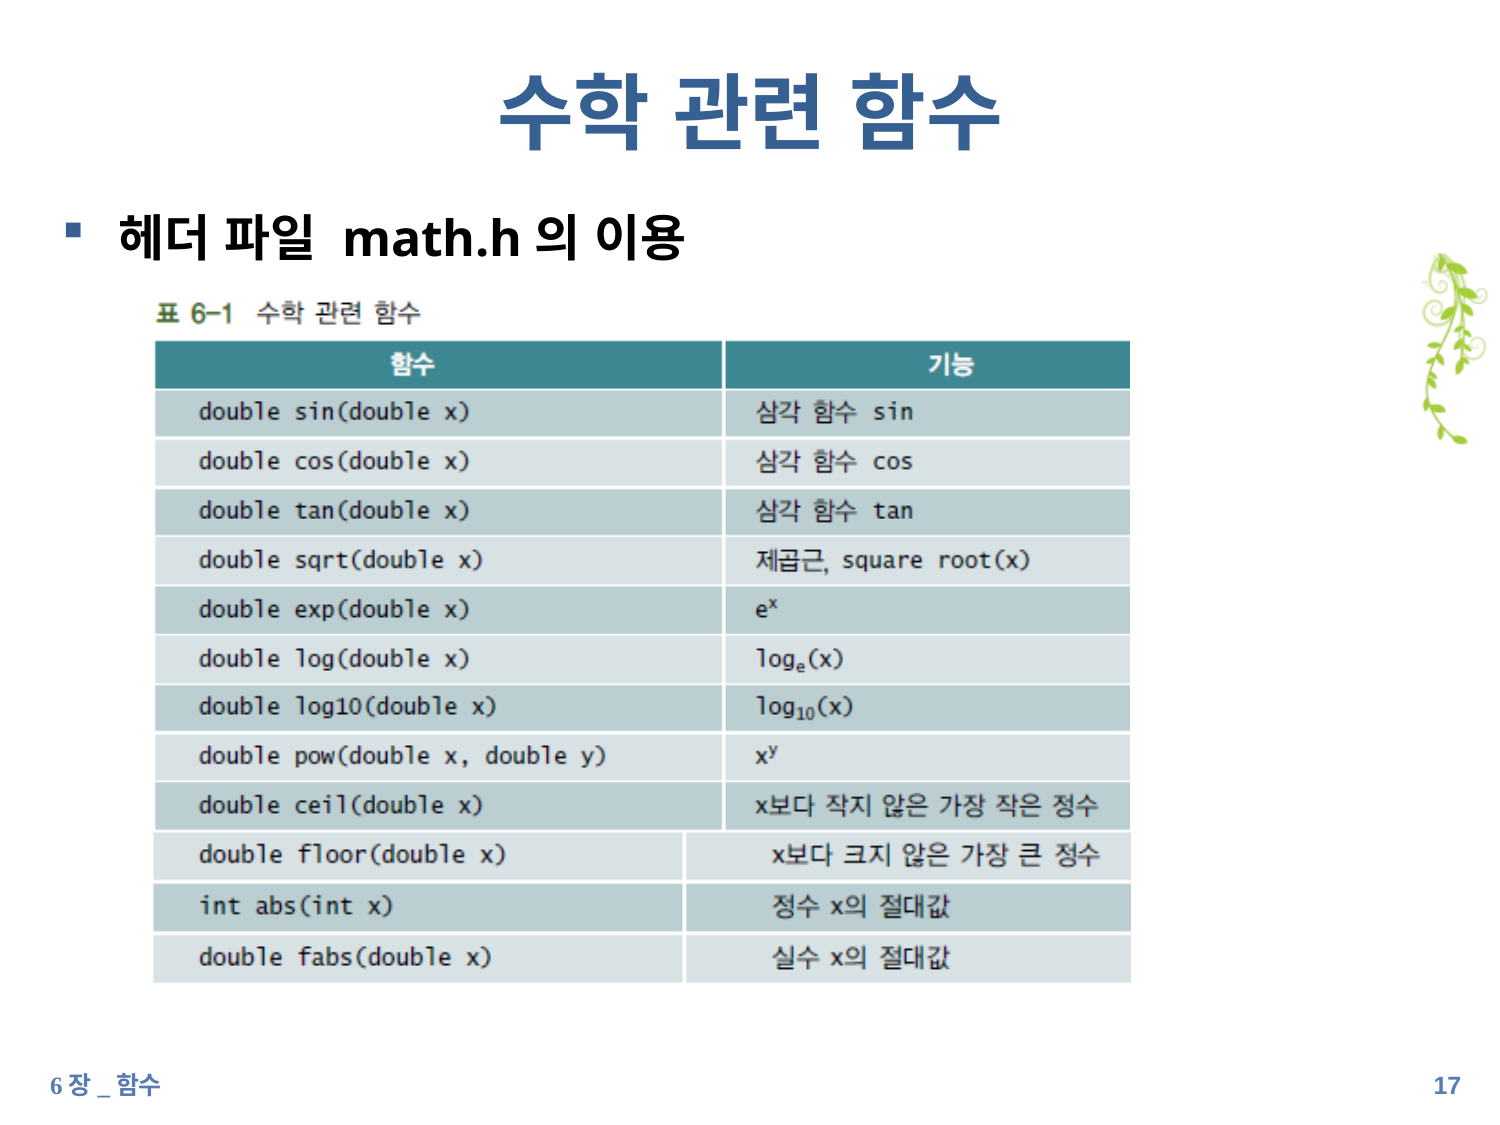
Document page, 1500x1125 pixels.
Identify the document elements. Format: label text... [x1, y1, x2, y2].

slide_number 16 [1126, 1066, 1477, 1103]
picture [152, 292, 1131, 985]
title 수학 관련 함수 [75, 45, 1425, 176]
picture [1454, 246, 1500, 457]
footer 6장_함수 [35, 1066, 511, 1103]
list 헤더 파일 math.h의 이용 [46, 199, 1454, 1005]
